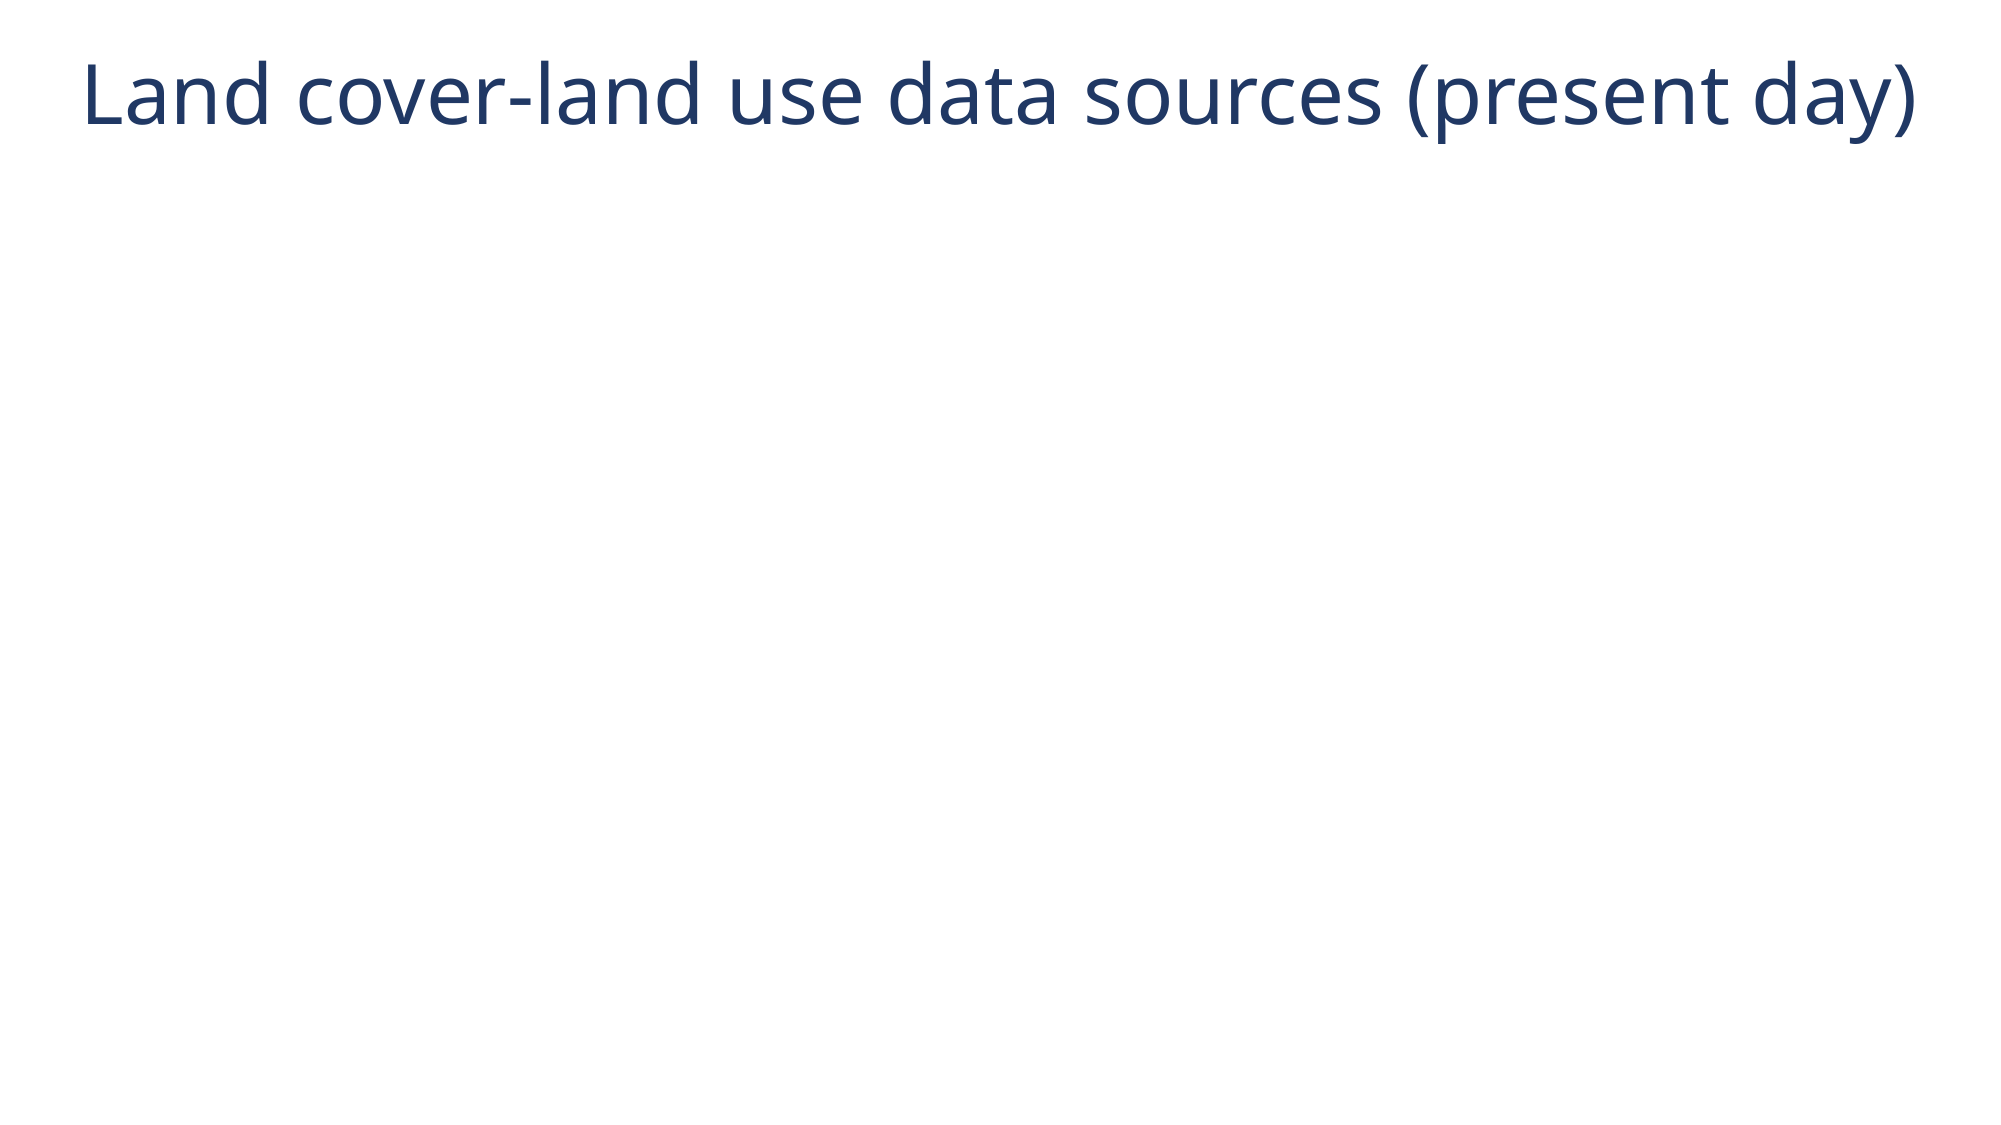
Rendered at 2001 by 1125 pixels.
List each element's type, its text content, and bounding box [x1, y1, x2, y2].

title Land cover-land use data sources (present day) [59, 37, 1941, 150]
